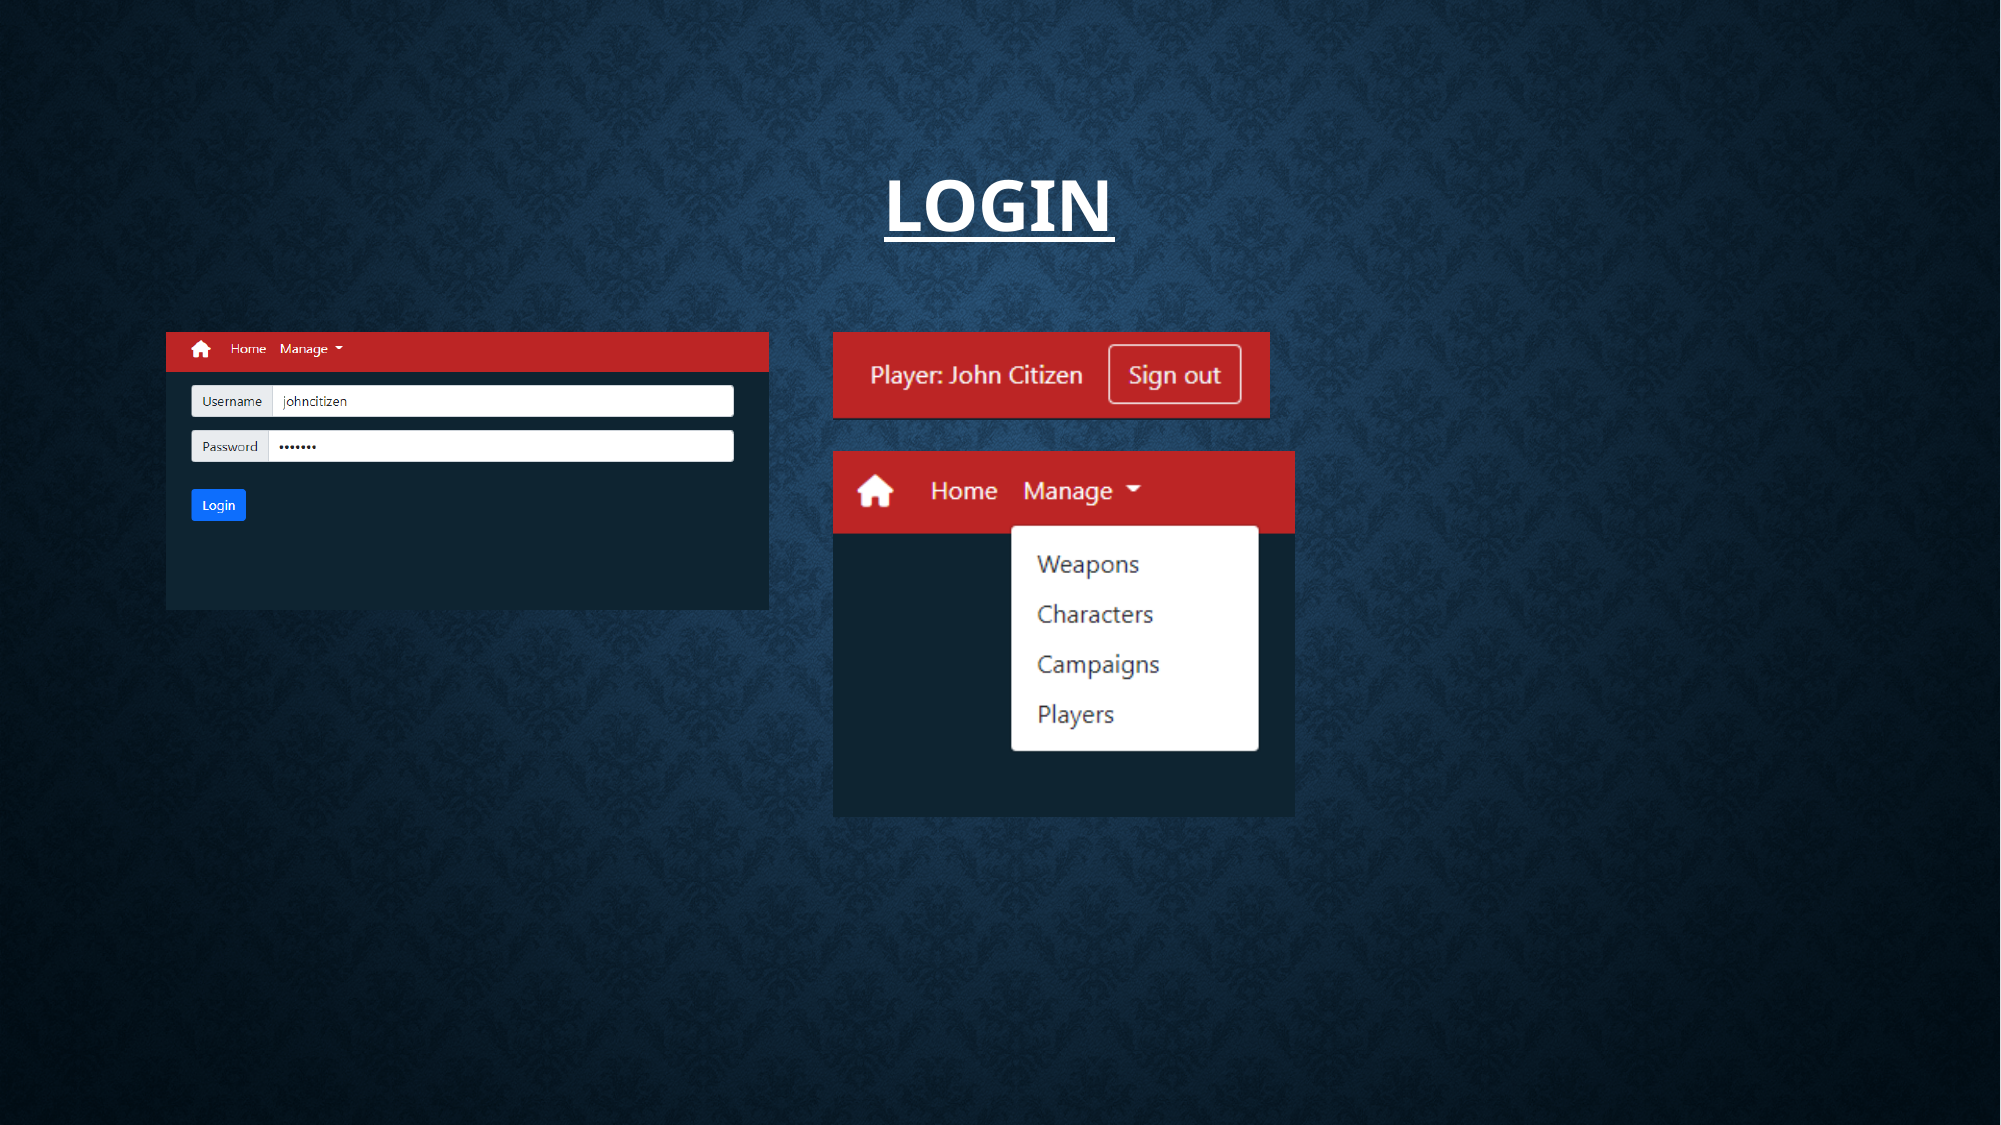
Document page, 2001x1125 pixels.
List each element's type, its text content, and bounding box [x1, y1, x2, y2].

picture [832, 331, 1270, 421]
picture [832, 450, 1295, 818]
title login [149, 99, 1849, 318]
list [166, 331, 769, 610]
